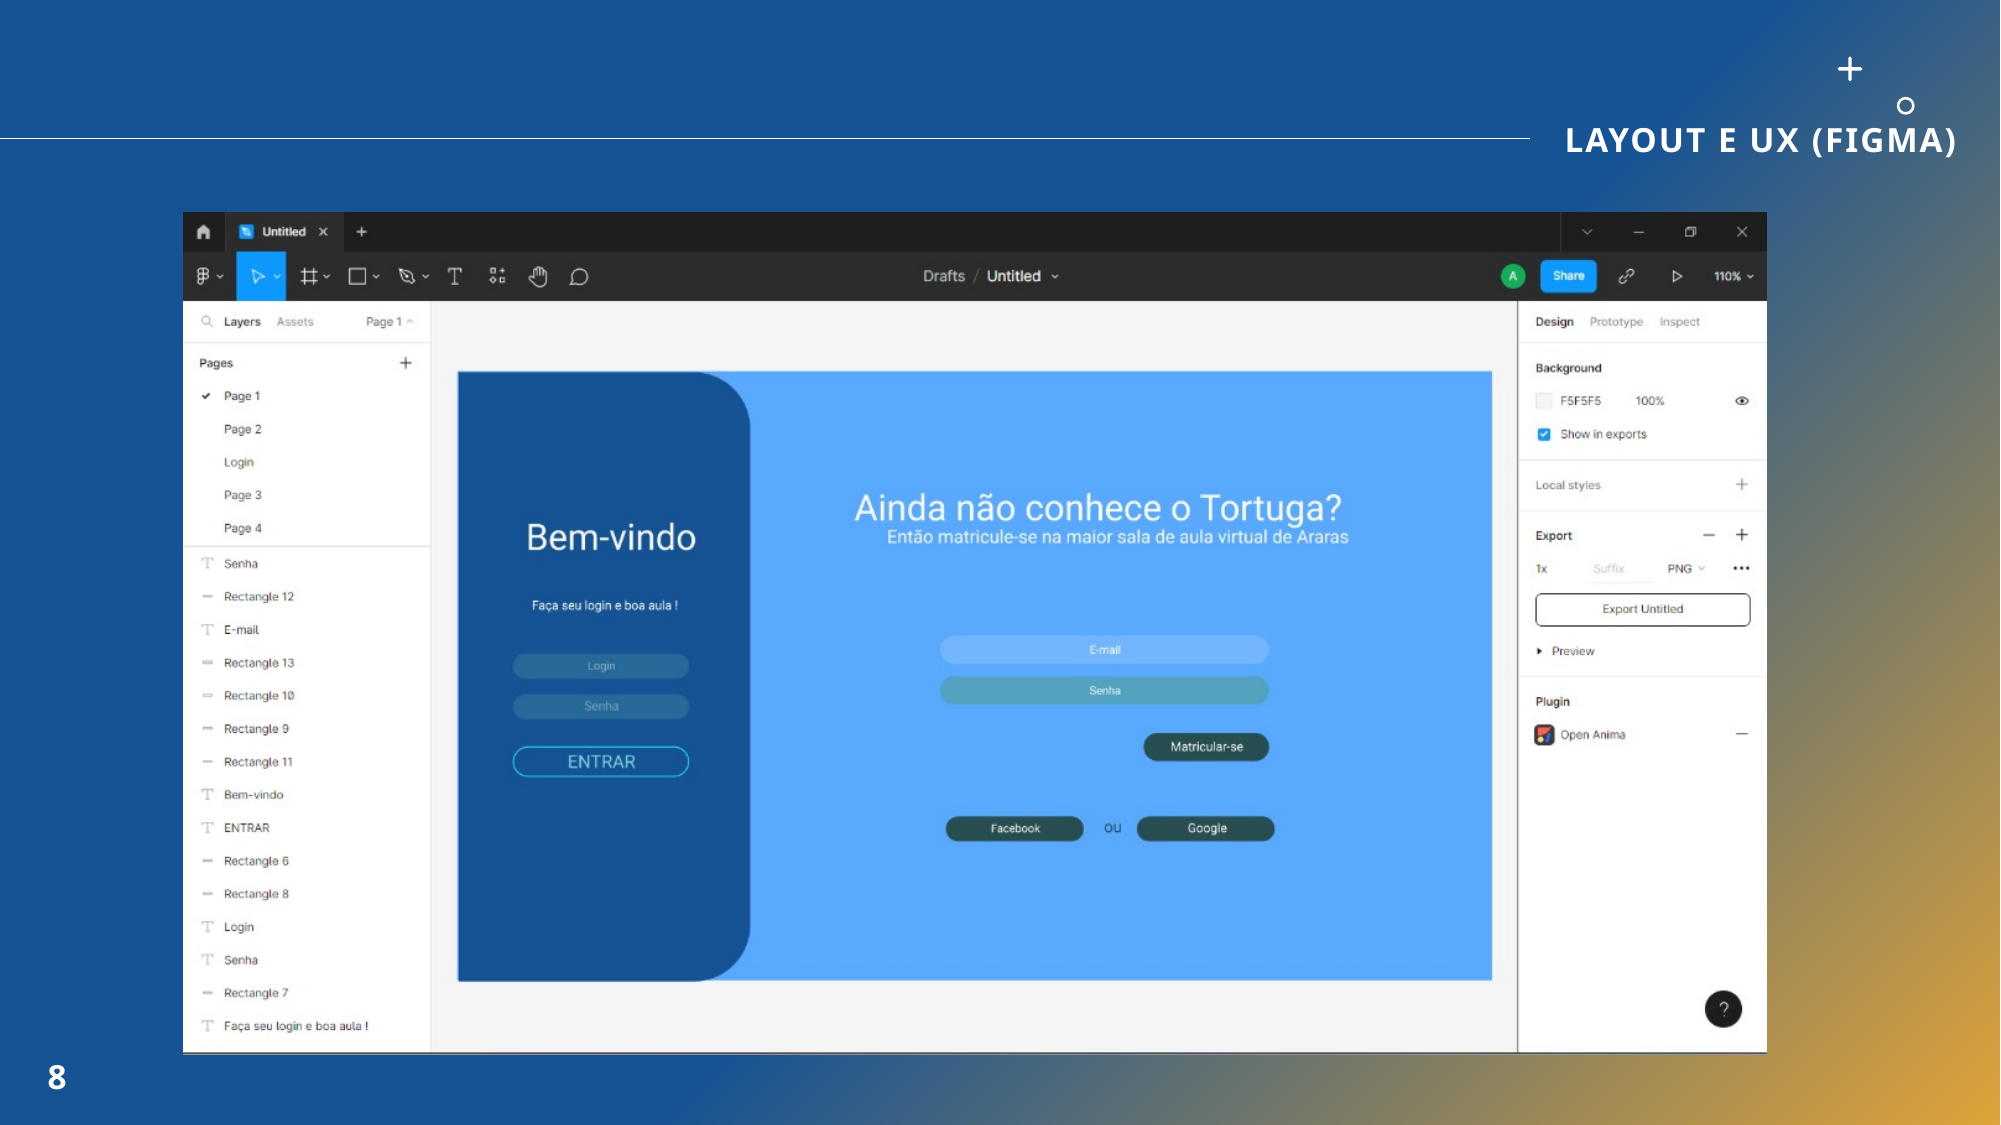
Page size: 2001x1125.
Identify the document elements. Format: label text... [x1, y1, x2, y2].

slide_number 8 [32, 1054, 73, 1103]
picture [183, 212, 1767, 1055]
footer LAYOUT E UX (FIGMA) [1462, 108, 2000, 169]
